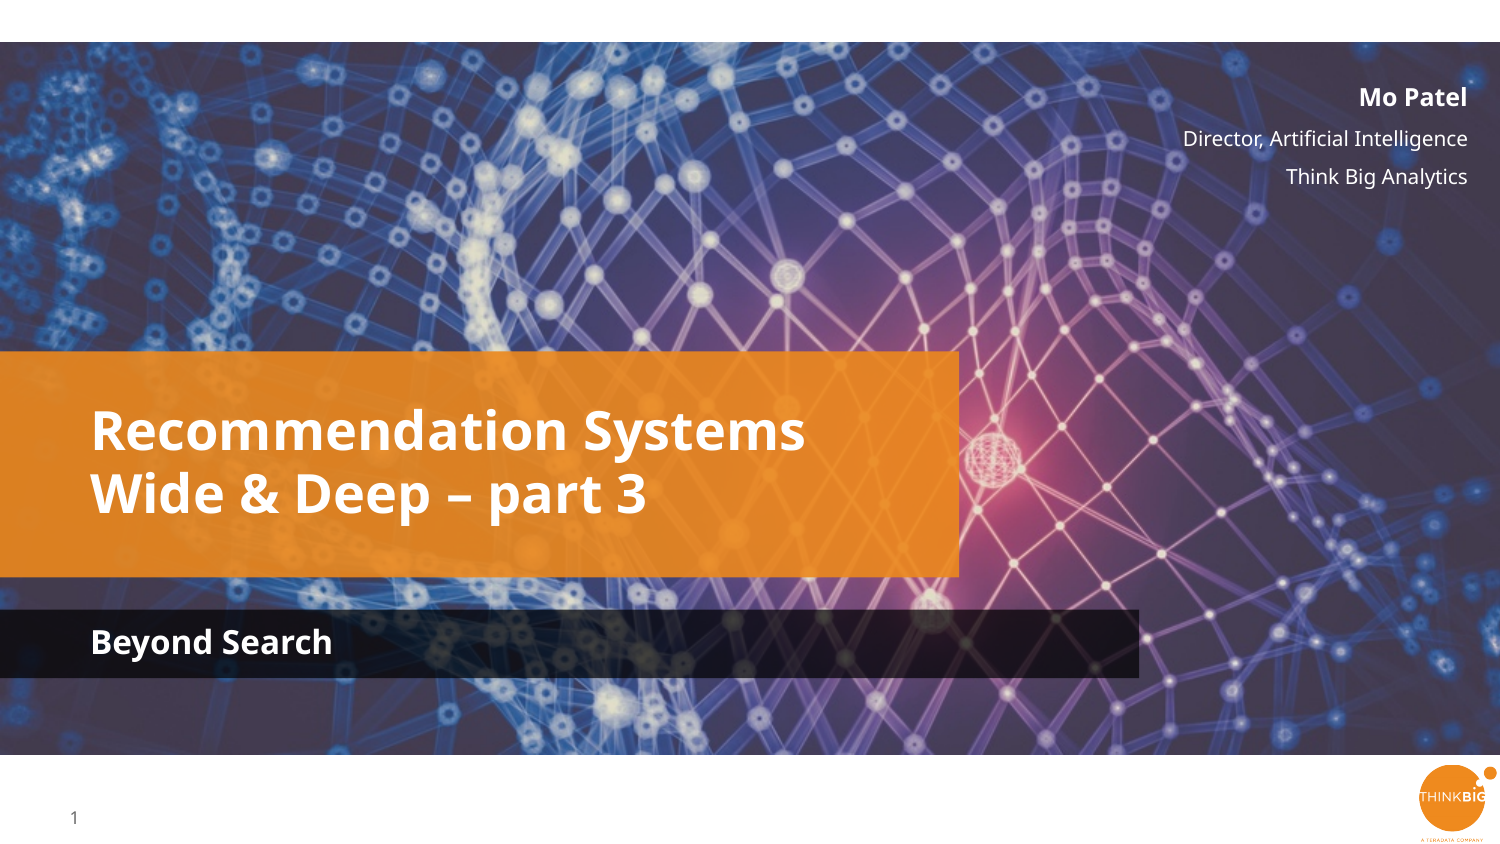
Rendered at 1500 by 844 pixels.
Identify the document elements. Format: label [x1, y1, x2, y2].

picture [0, 42, 1500, 756]
picture [1419, 765, 1497, 842]
